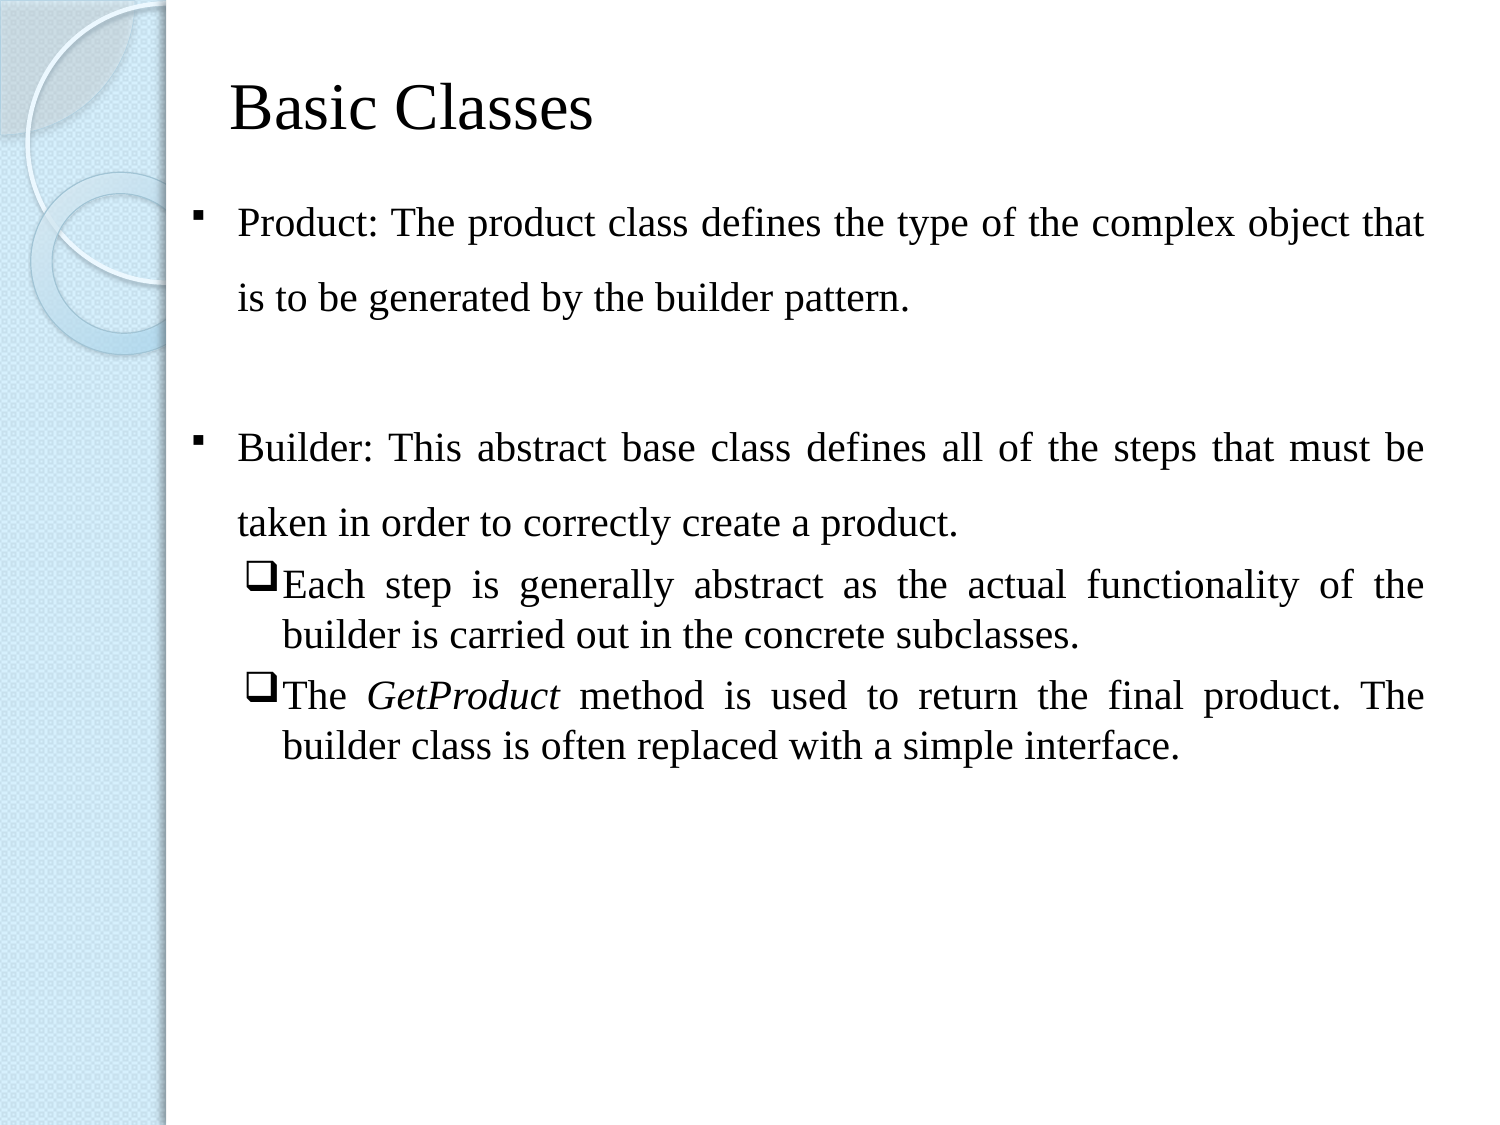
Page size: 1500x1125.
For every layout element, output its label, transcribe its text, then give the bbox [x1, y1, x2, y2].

title Basic Classes [215, 0, 1445, 150]
list Product: The product class defines the type of the complex object that is to be generated by the builder pattern. Builder: This abstract base class defines all of the steps that must be taken in order to correctly create a product. Each step is generally abstract as the actual functionality of the builder is carried out in the concrete subclasses. The GetProduct method is used to return the final product. The builder class is often replaced with a simple interface. [162, 162, 1441, 1100]
